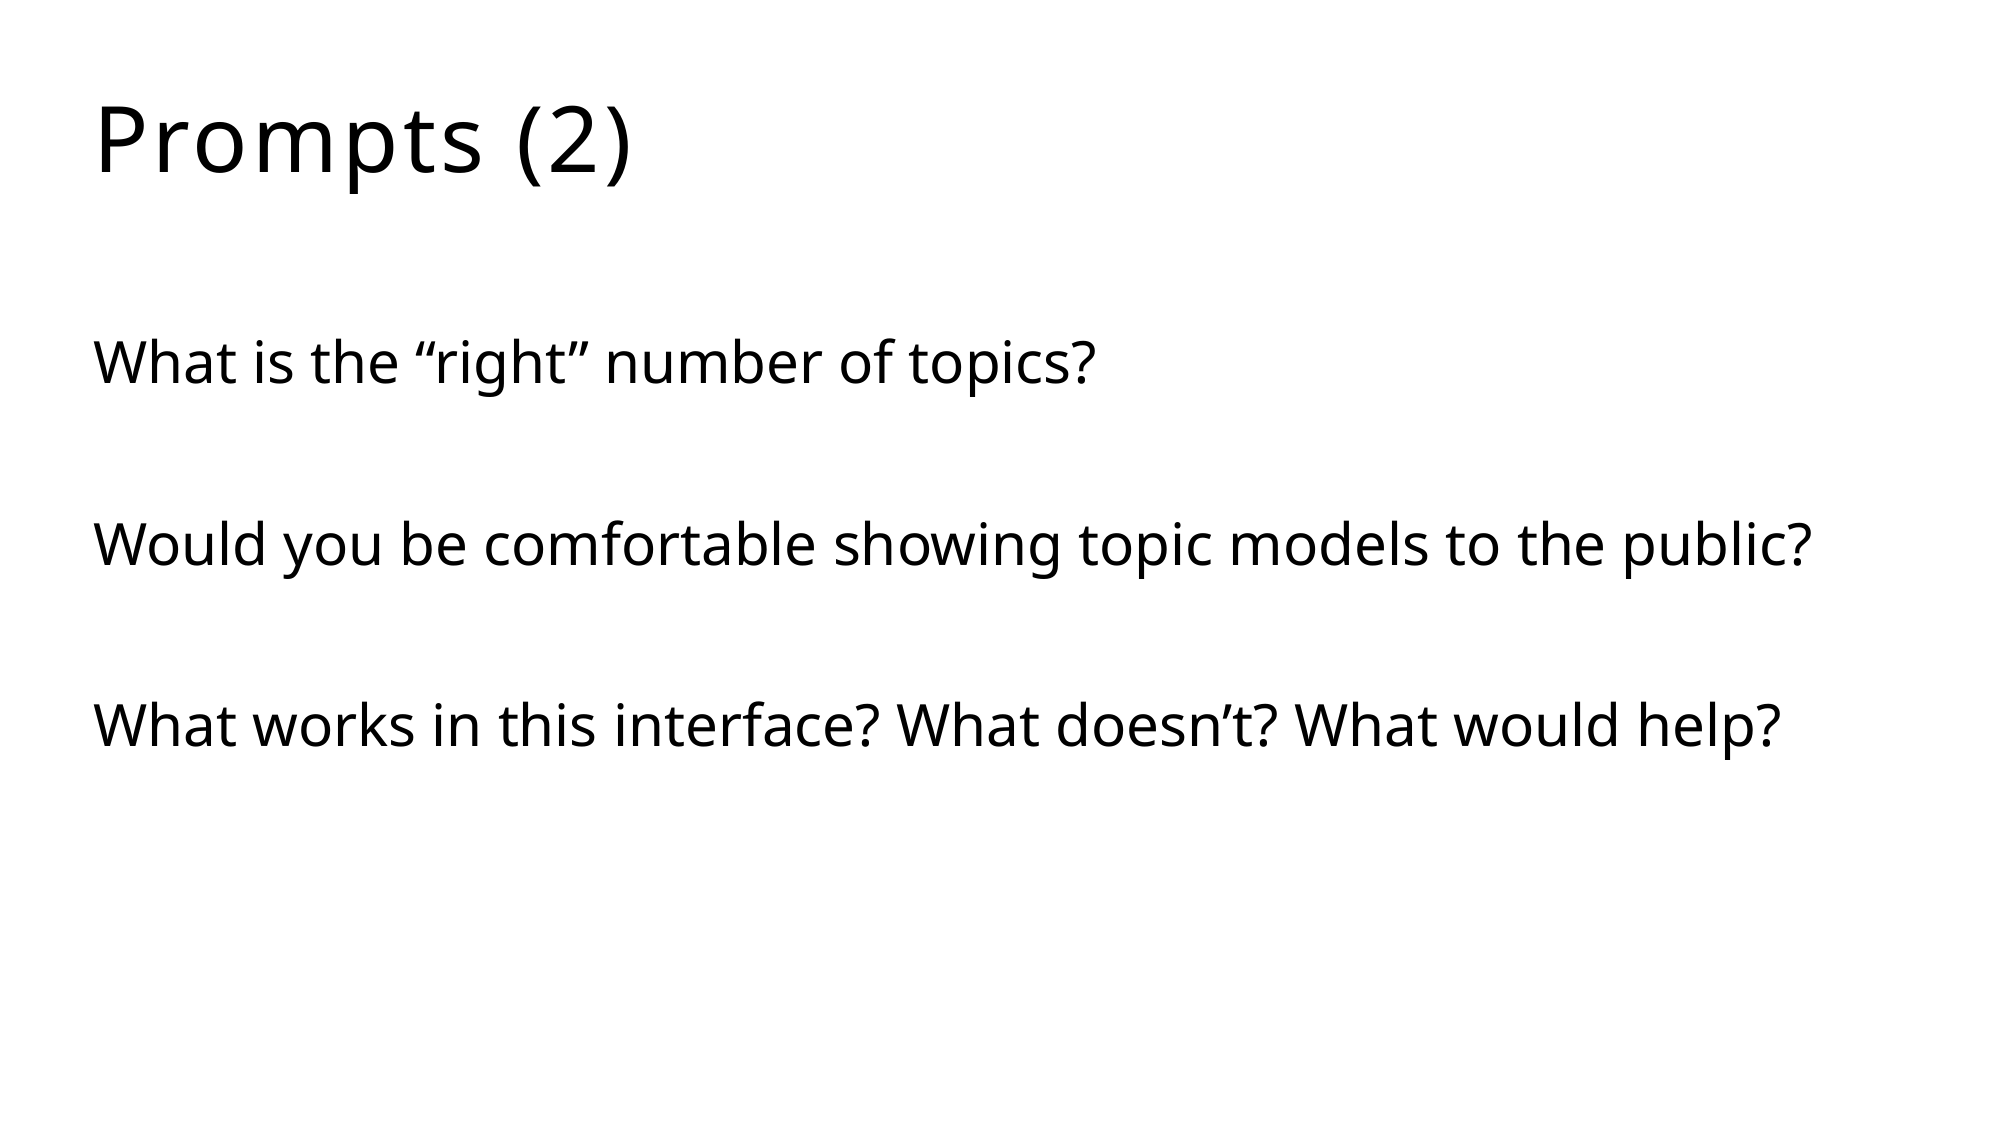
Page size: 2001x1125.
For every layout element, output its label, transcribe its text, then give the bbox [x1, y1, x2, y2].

title Prompts (2) [93, 97, 1535, 278]
list What is the “right” number of topics? Would you be comfortable showing topic models to the public? What works in this interface? What doesn’t? What would help? [93, 325, 1908, 997]
